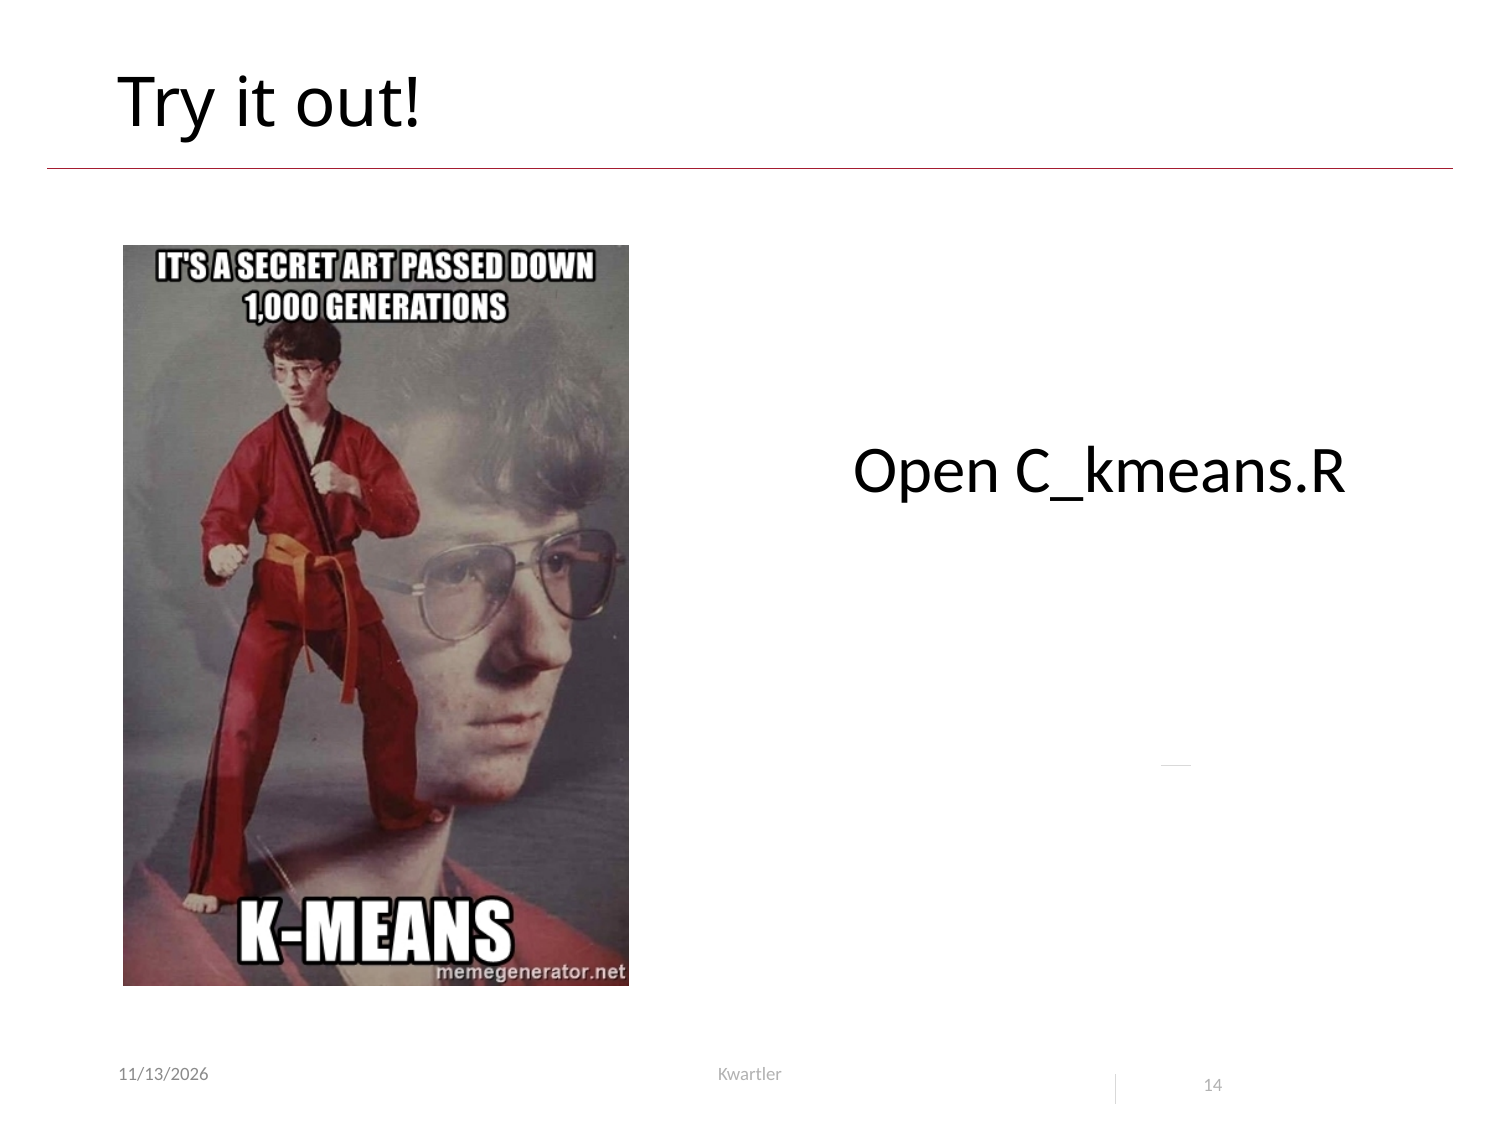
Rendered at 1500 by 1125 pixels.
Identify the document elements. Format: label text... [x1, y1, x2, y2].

slide_number 14 [1188, 1042, 1330, 1103]
footer Kwartler [496, 1042, 1004, 1103]
picture [123, 245, 629, 987]
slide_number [103, 1042, 441, 1103]
text_box Open C_kmeans.R [838, 418, 1363, 514]
title Try it out! [103, 59, 1397, 157]
